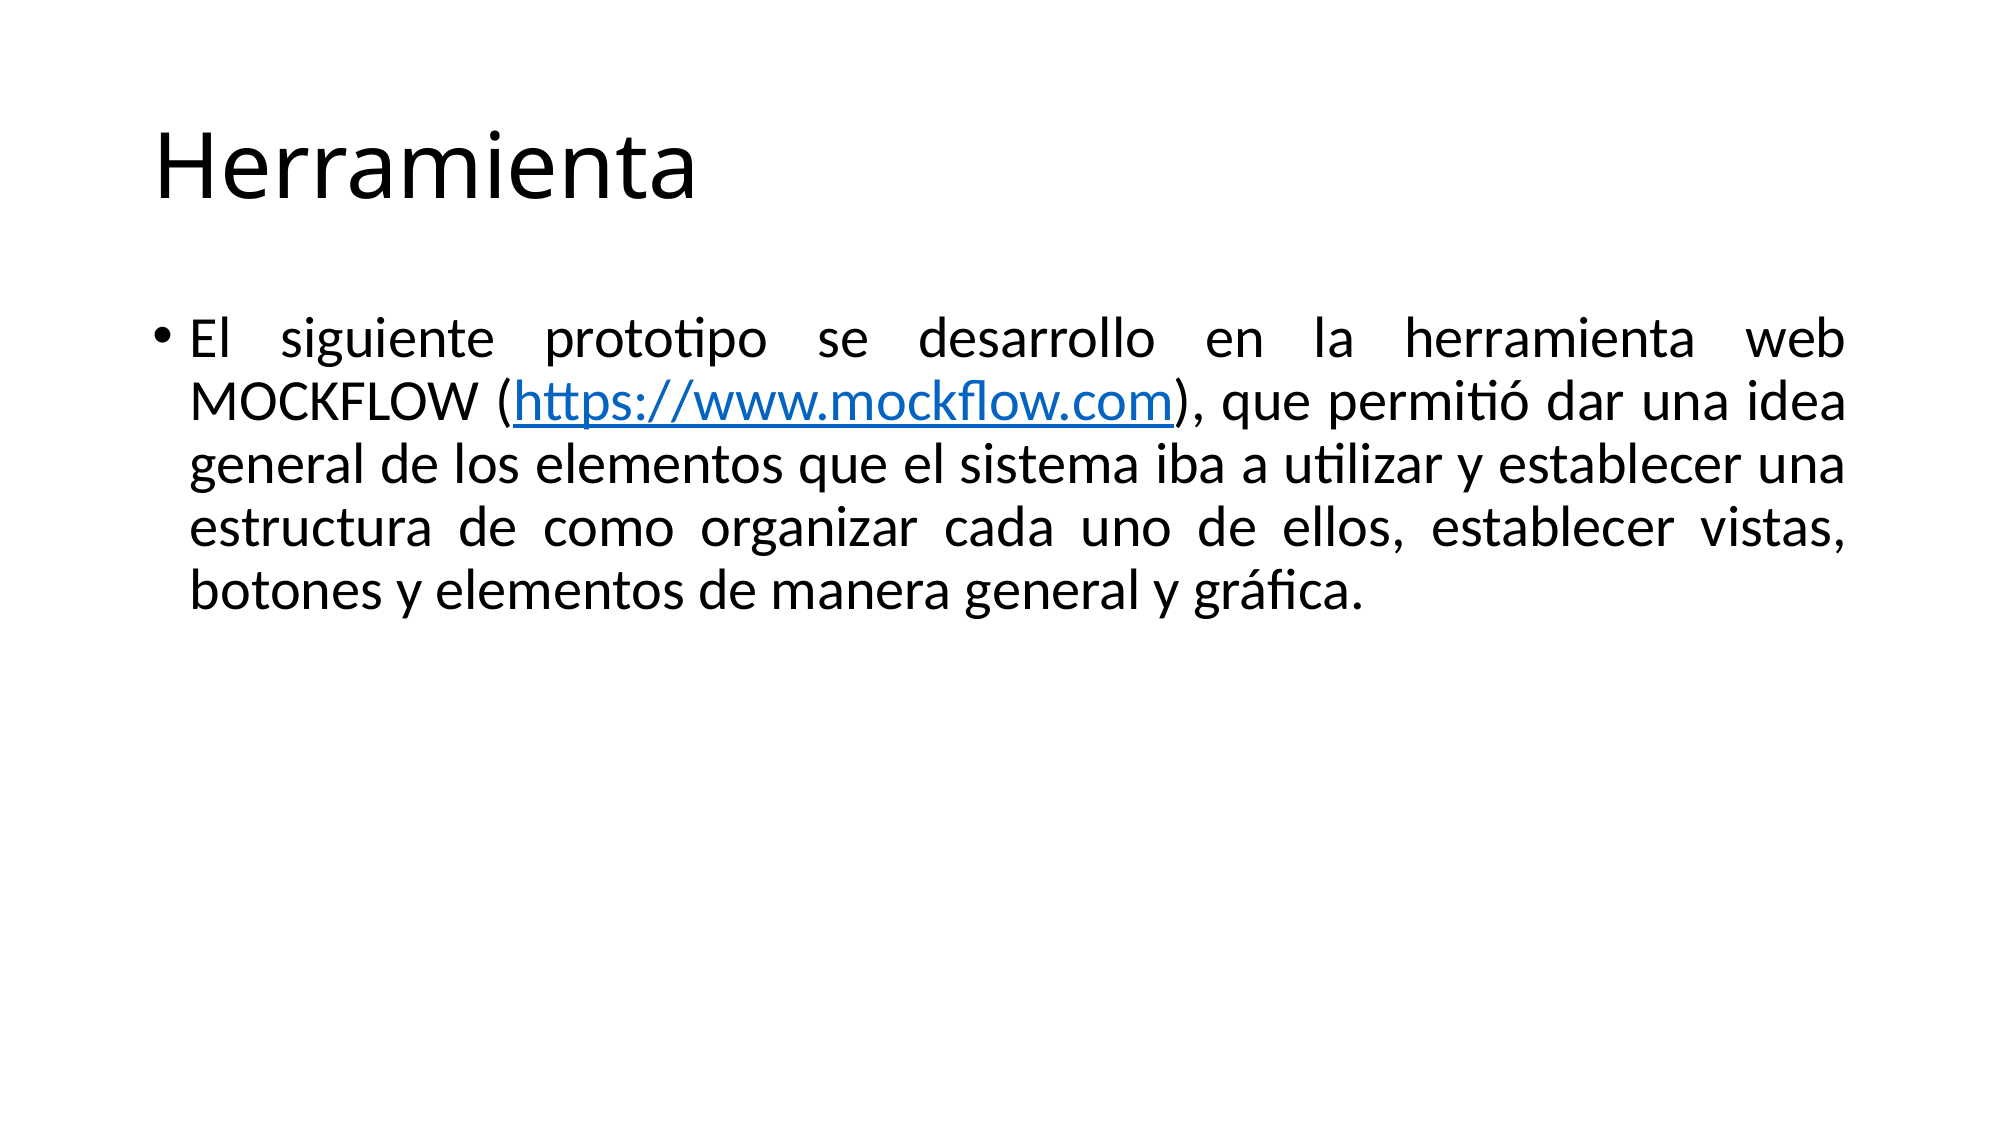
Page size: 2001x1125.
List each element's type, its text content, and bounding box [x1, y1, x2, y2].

title Herramienta [137, 59, 1863, 278]
list El siguiente prototipo se desarrollo en la herramienta web MOCKFLOW (https://www.mockflow.com), que permitió dar una idea general de los elementos que el sistema iba a utilizar y establecer una estructura de como organizar cada uno de ellos, establecer vistas, botones y elementos de manera general y gráfica. [137, 299, 1863, 1014]
